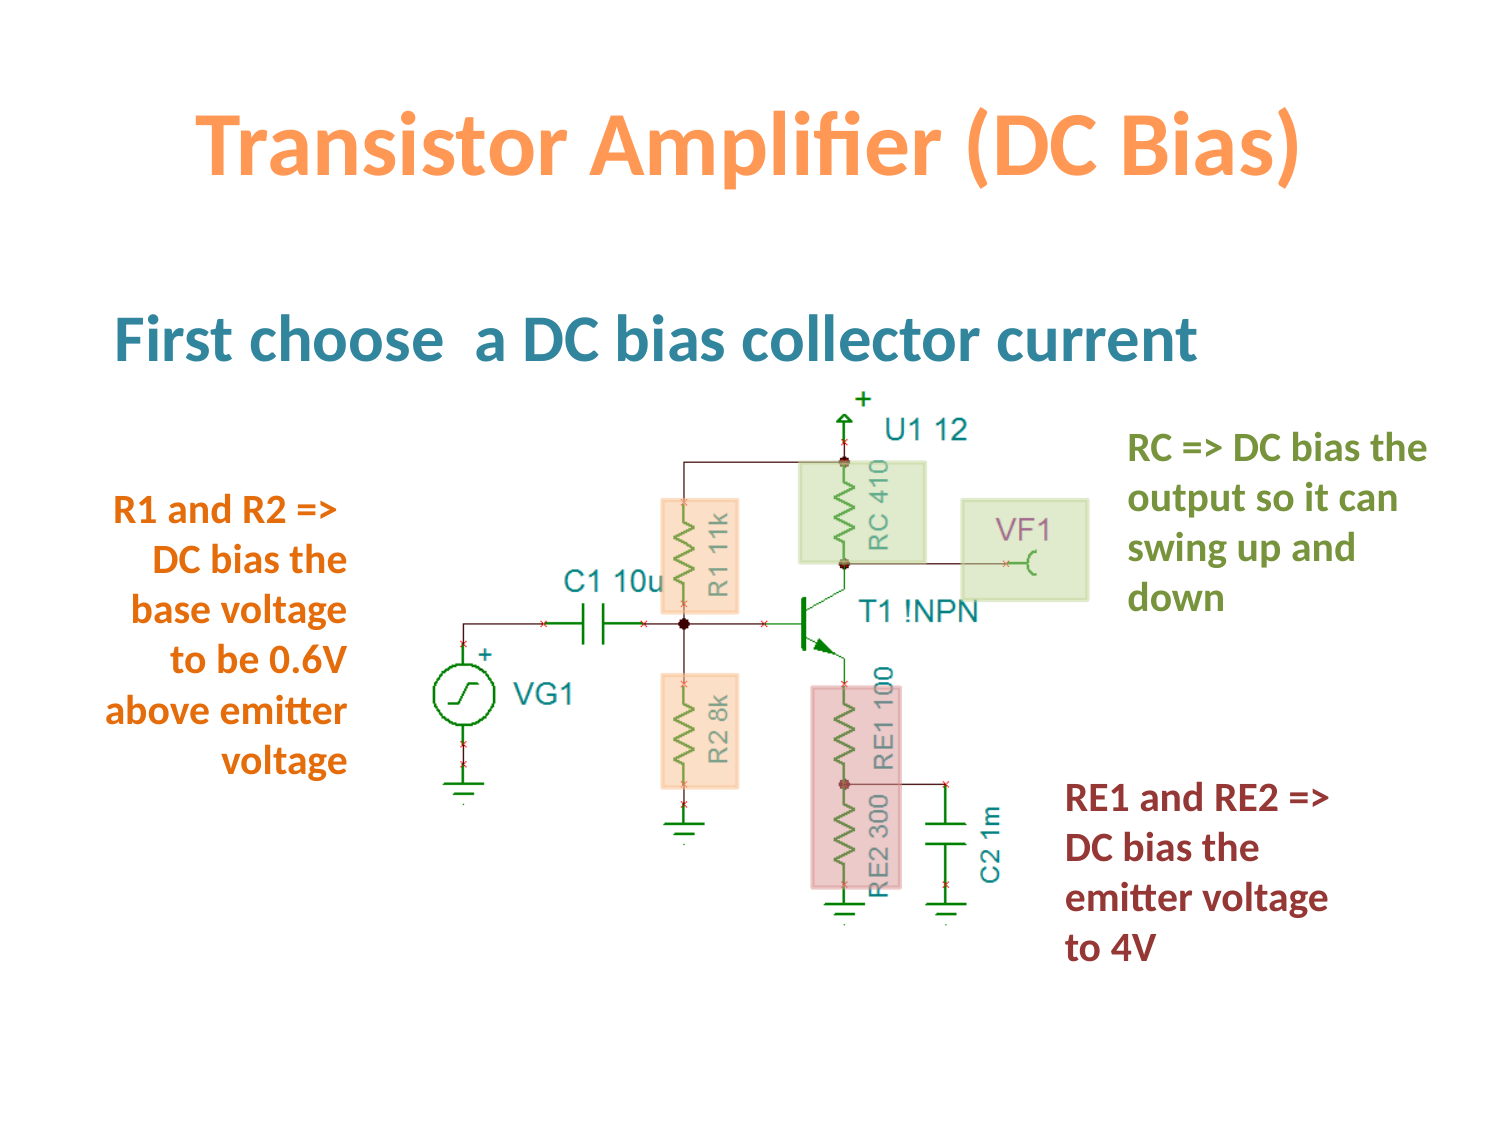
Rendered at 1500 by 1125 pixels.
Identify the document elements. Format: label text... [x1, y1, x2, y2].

text_box RE1 and RE2 => DC bias the emitter voltage to 4V [1049, 762, 1350, 978]
text_box R1 and R2 => DC bias the base voltage to be 0.6V above emitter voltage [74, 474, 363, 790]
text_box RC => DC bias the output so it can swing up and down [1112, 412, 1450, 628]
title Transistor Amplifier (DC Bias) [75, 45, 1425, 233]
picture [399, 374, 1097, 933]
text_box First choose a DC bias collector current [99, 287, 1338, 383]
